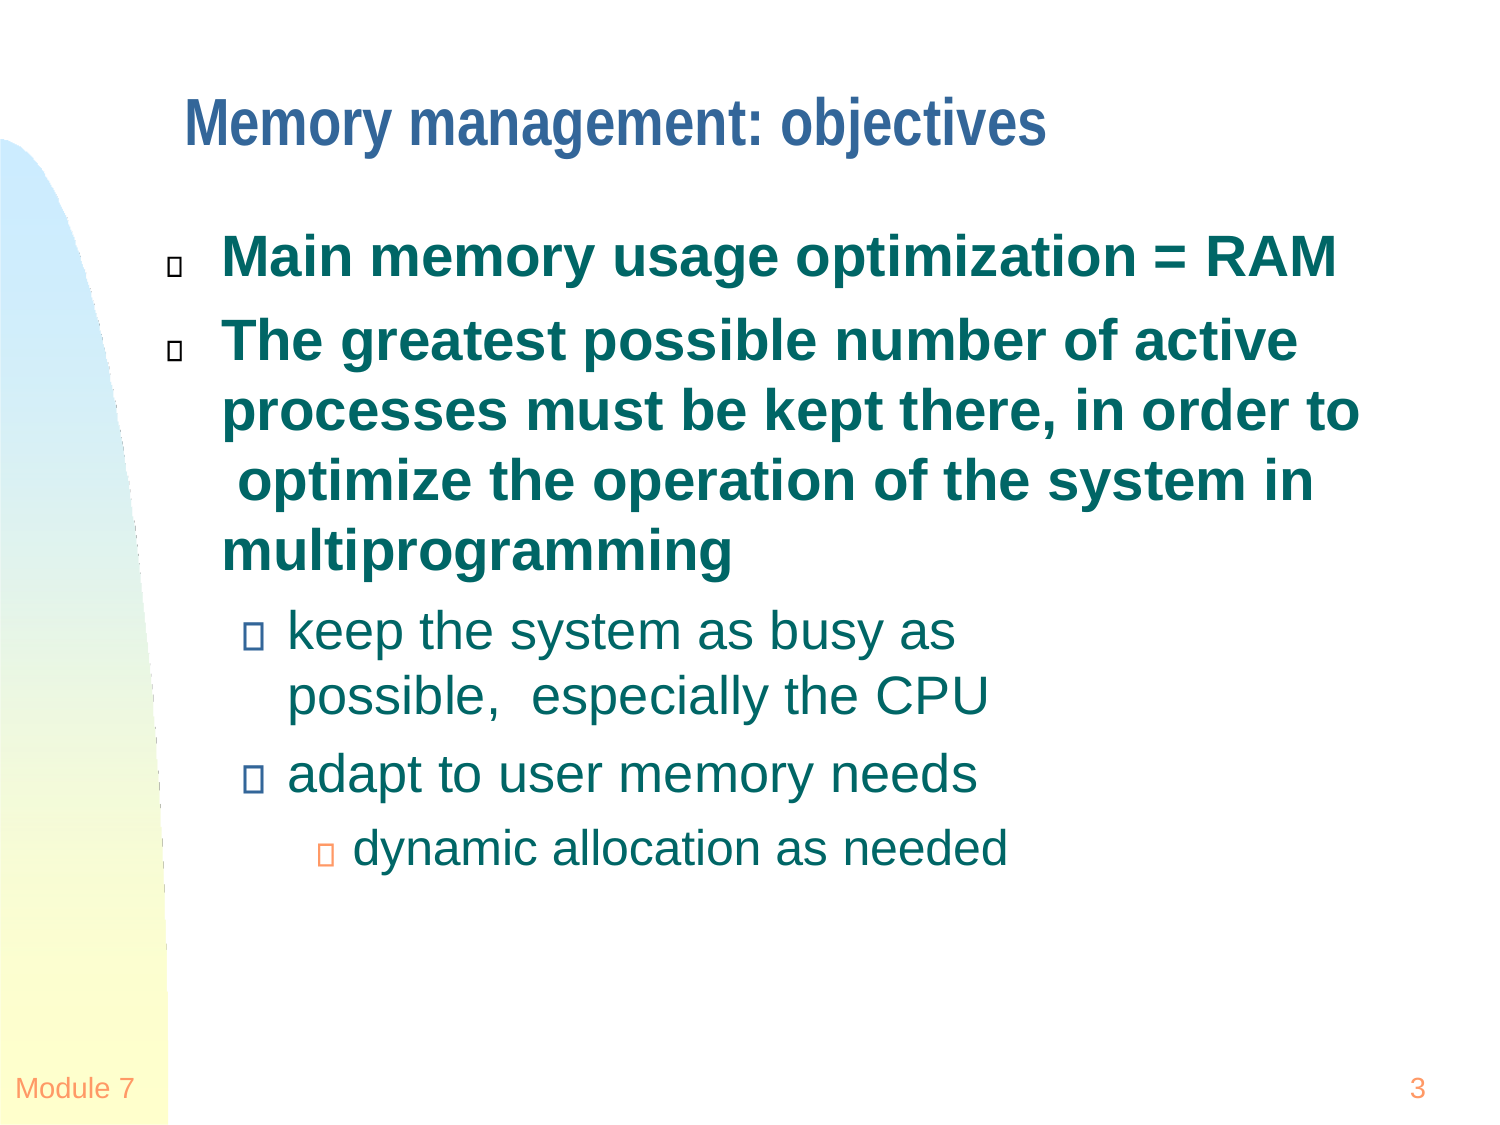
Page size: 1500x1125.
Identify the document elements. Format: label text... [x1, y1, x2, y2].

footer Module 7 [12, 1069, 137, 1125]
text_box [165, 329, 203, 369]
text_box [165, 245, 203, 285]
text_box Main memory usage optimization = RAM The greatest possible number of active processes must be kept there, in order to optimize the operation of the system in multiprogramming keep the system as busy as possible, especially the CPU adapt to user memory needs dynamic allocation as needed [219, 202, 1369, 876]
title Memory management: objectives [182, 77, 1313, 268]
text_box 3 [1407, 1069, 1429, 1105]
picture [0, 138, 169, 1125]
